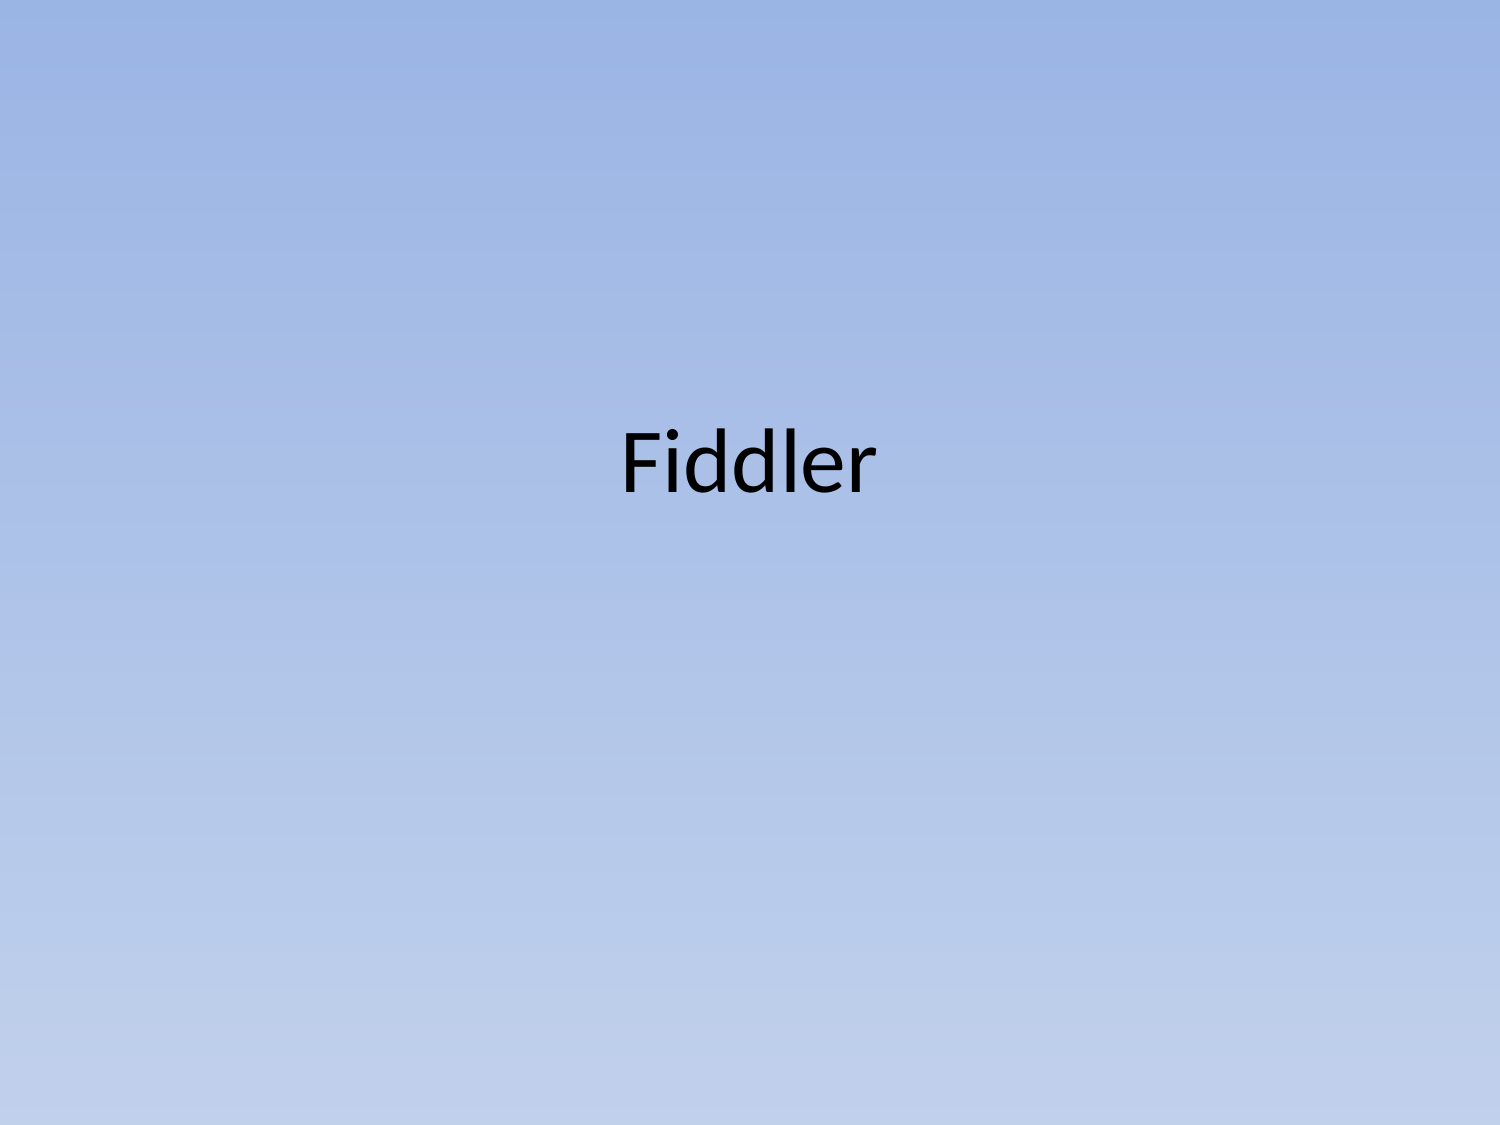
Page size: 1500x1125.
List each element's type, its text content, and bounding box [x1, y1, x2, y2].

title Fiddler [75, 362, 1425, 550]
